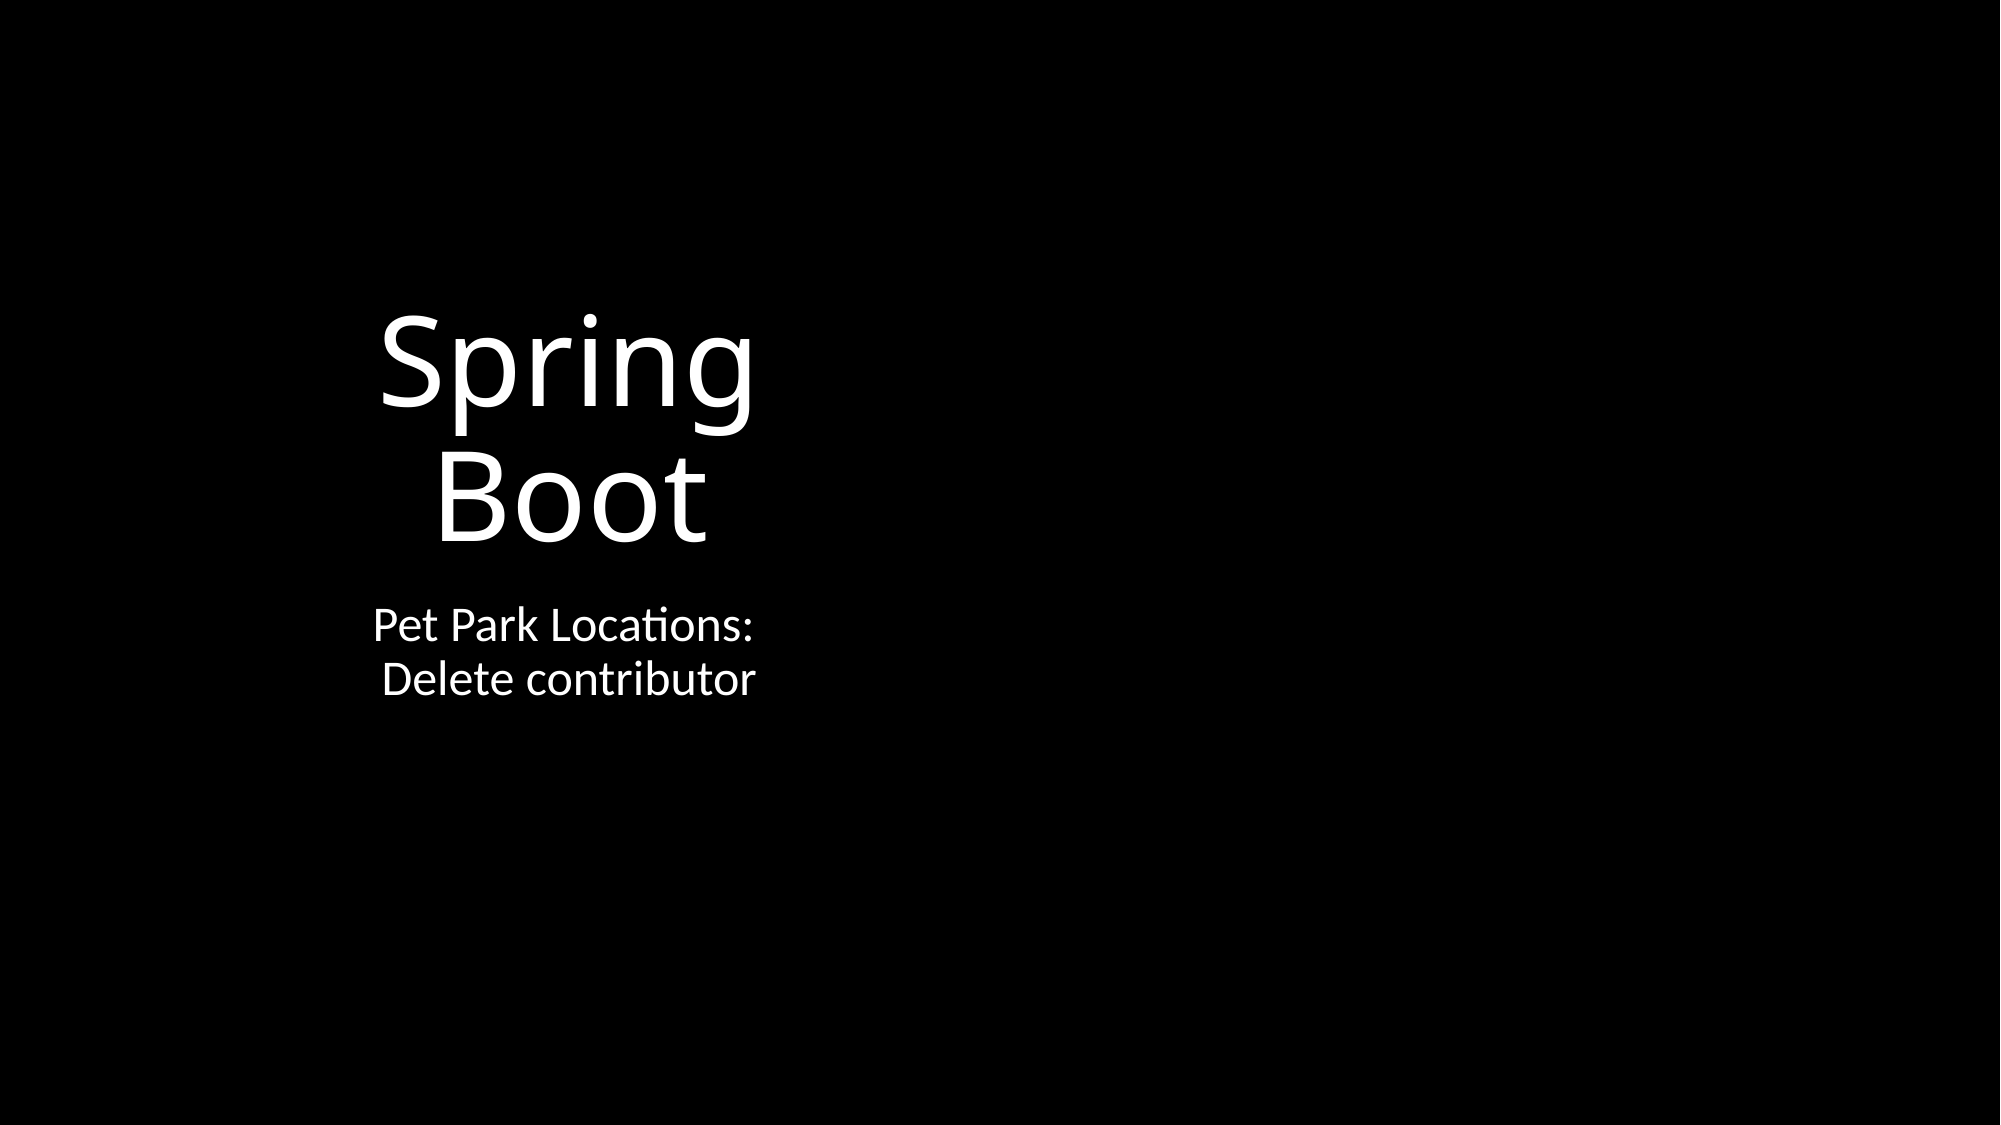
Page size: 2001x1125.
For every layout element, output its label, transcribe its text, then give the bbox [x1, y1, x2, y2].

title Spring Boot [249, 184, 889, 576]
subtitle Pet Park Locations: Delete contributor [249, 590, 889, 863]
